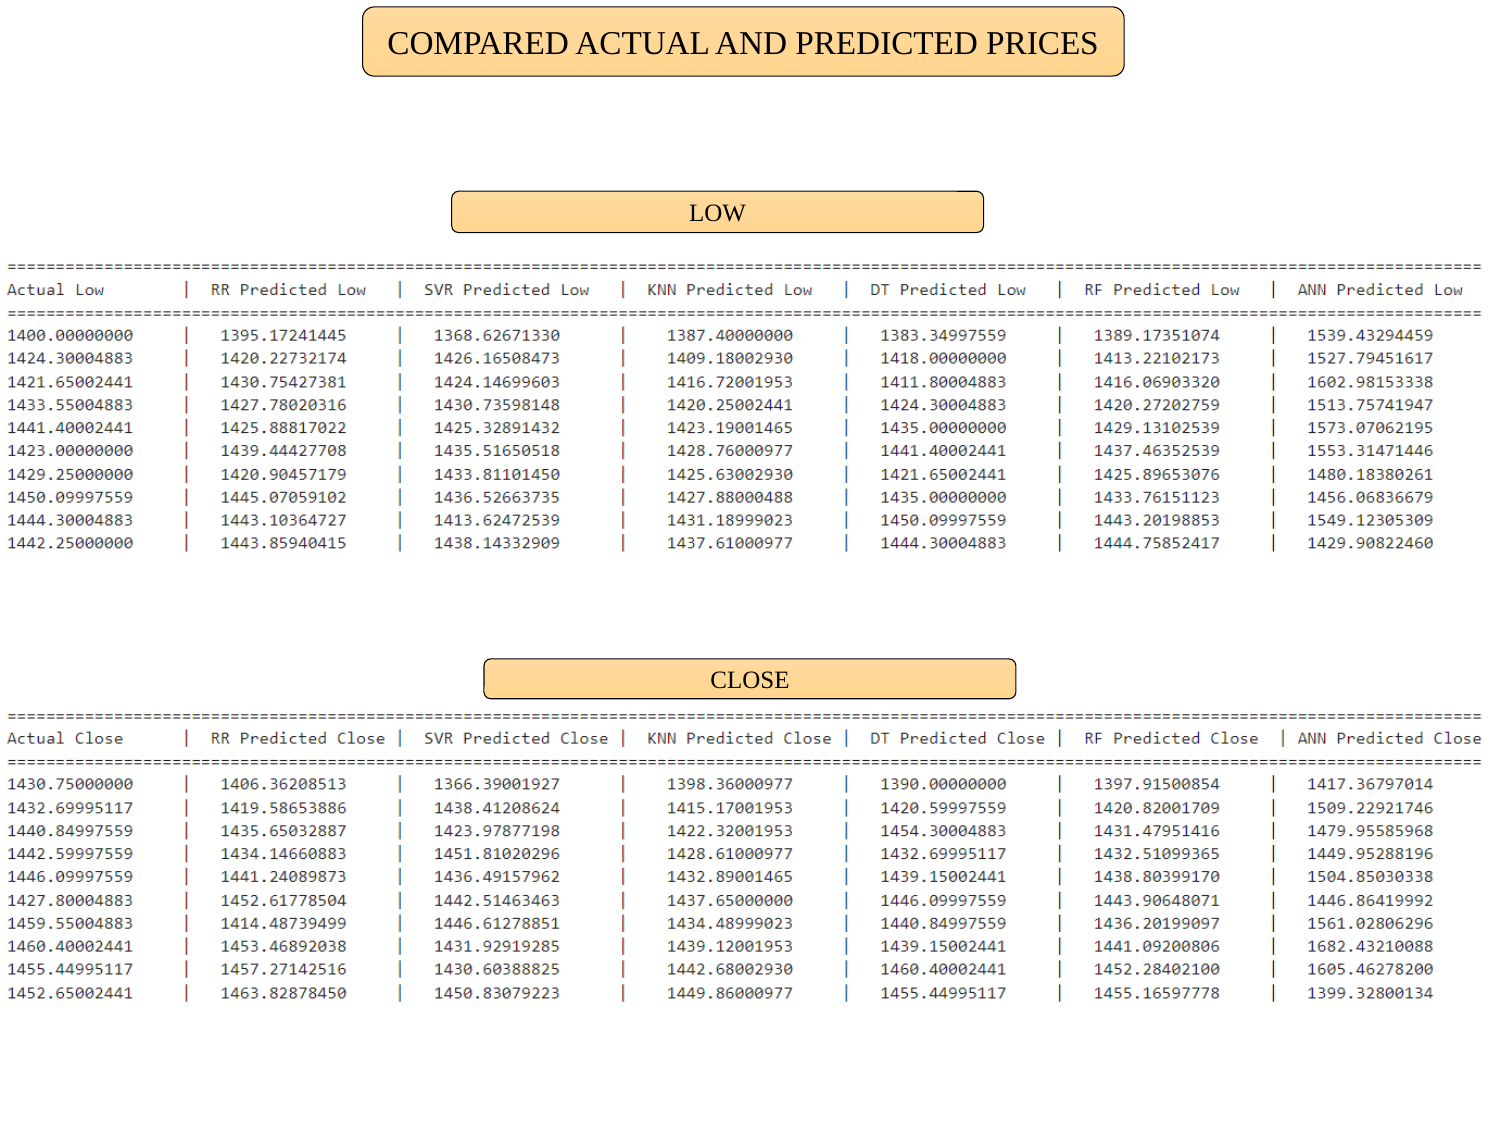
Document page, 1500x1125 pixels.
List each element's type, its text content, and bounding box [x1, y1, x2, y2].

picture [0, 710, 1500, 1017]
picture [0, 257, 1500, 563]
text_box COMPARED ACTUAL AND PREDICTED PRICES [362, 6, 1125, 77]
text_box CLOSE [483, 658, 1017, 700]
text_box LOW [451, 190, 985, 234]
